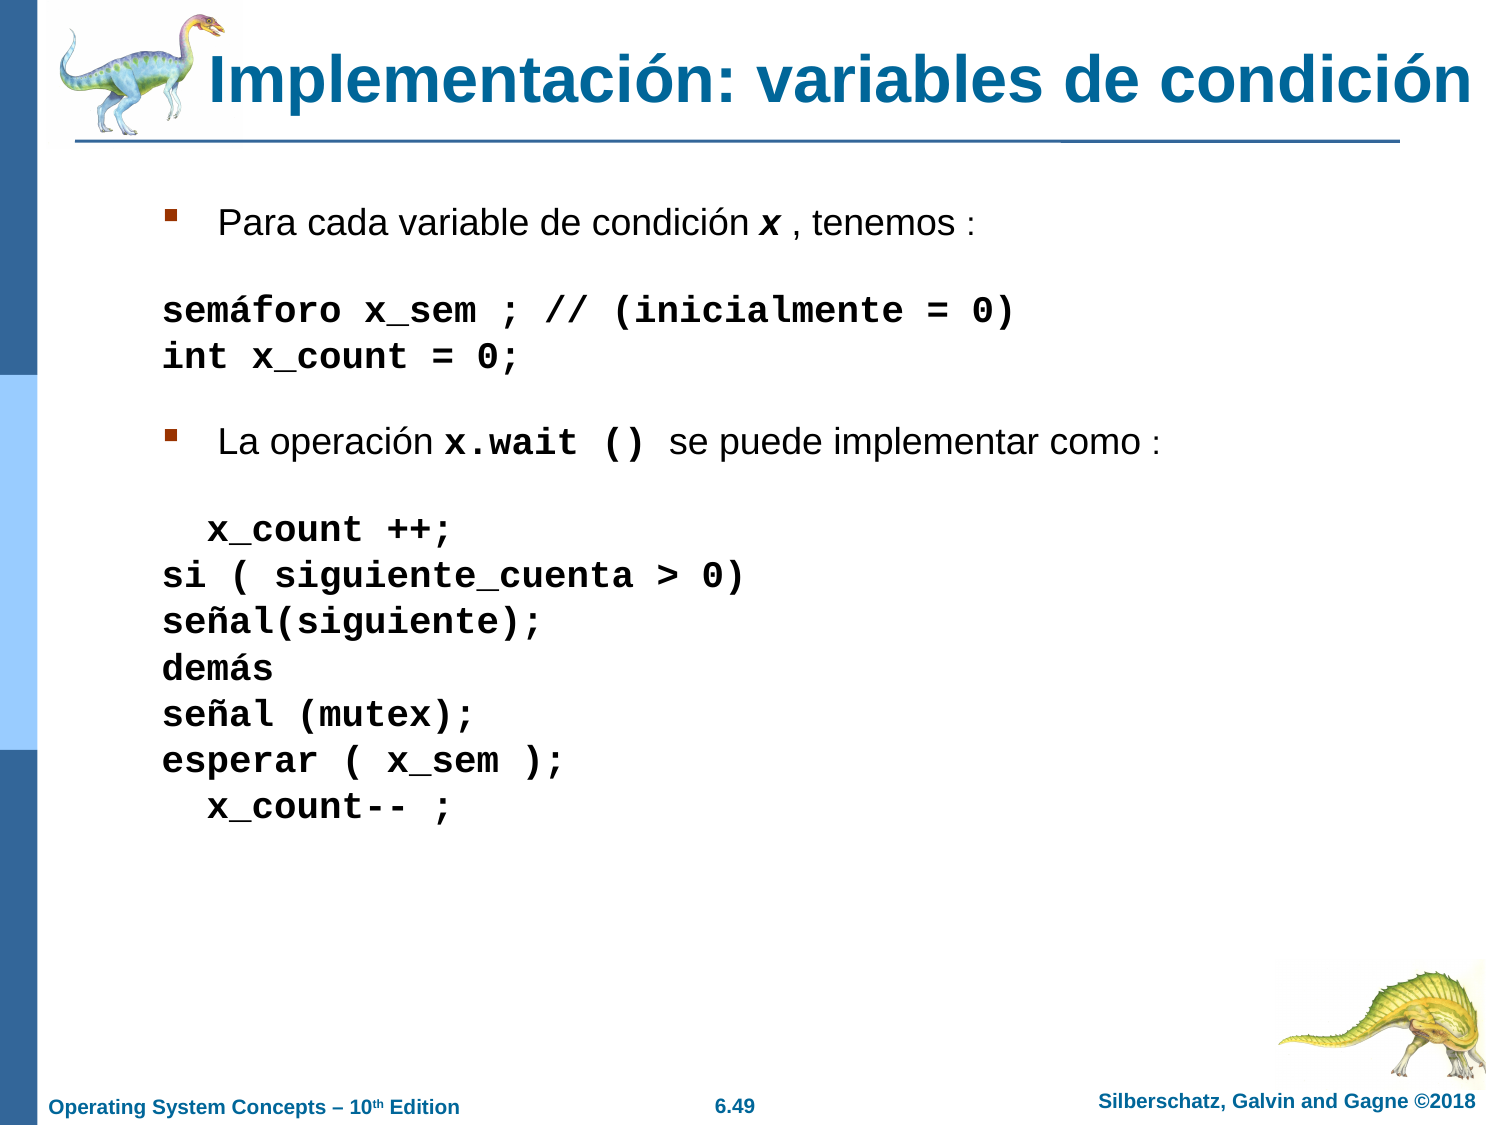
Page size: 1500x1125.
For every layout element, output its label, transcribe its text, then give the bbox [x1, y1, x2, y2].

picture [46, 0, 243, 149]
picture [1275, 959, 1486, 1090]
title Implementación: variables de condición [158, 28, 1500, 123]
list Para cada variable de condición x , tenemos : semáforo x_sem ; // (inicialmente = 0) int x_count = 0; La operación x.wait () se puede implementar como : x_count ++; si ( siguiente_cuenta > 0) señal(siguiente); demás señal (mutex); esperar ( x_sem ); x_count-- ; [146, 195, 1434, 939]
